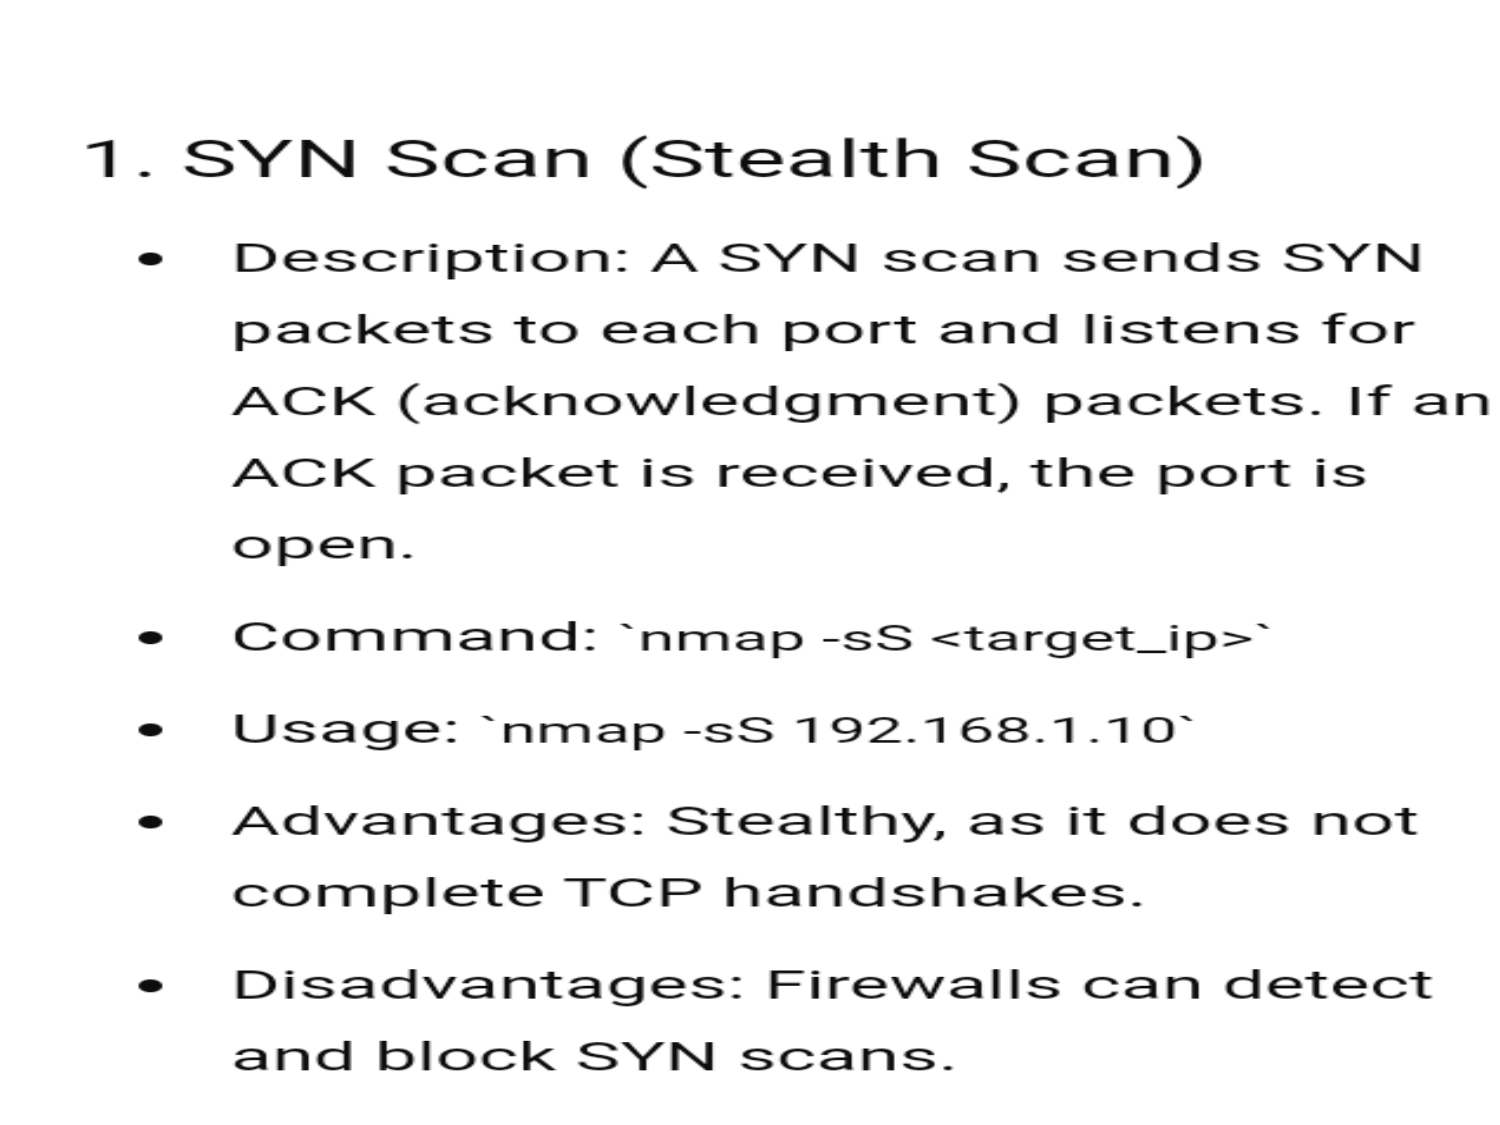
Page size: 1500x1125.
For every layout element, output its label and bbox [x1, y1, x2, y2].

picture [0, 94, 1500, 1105]
